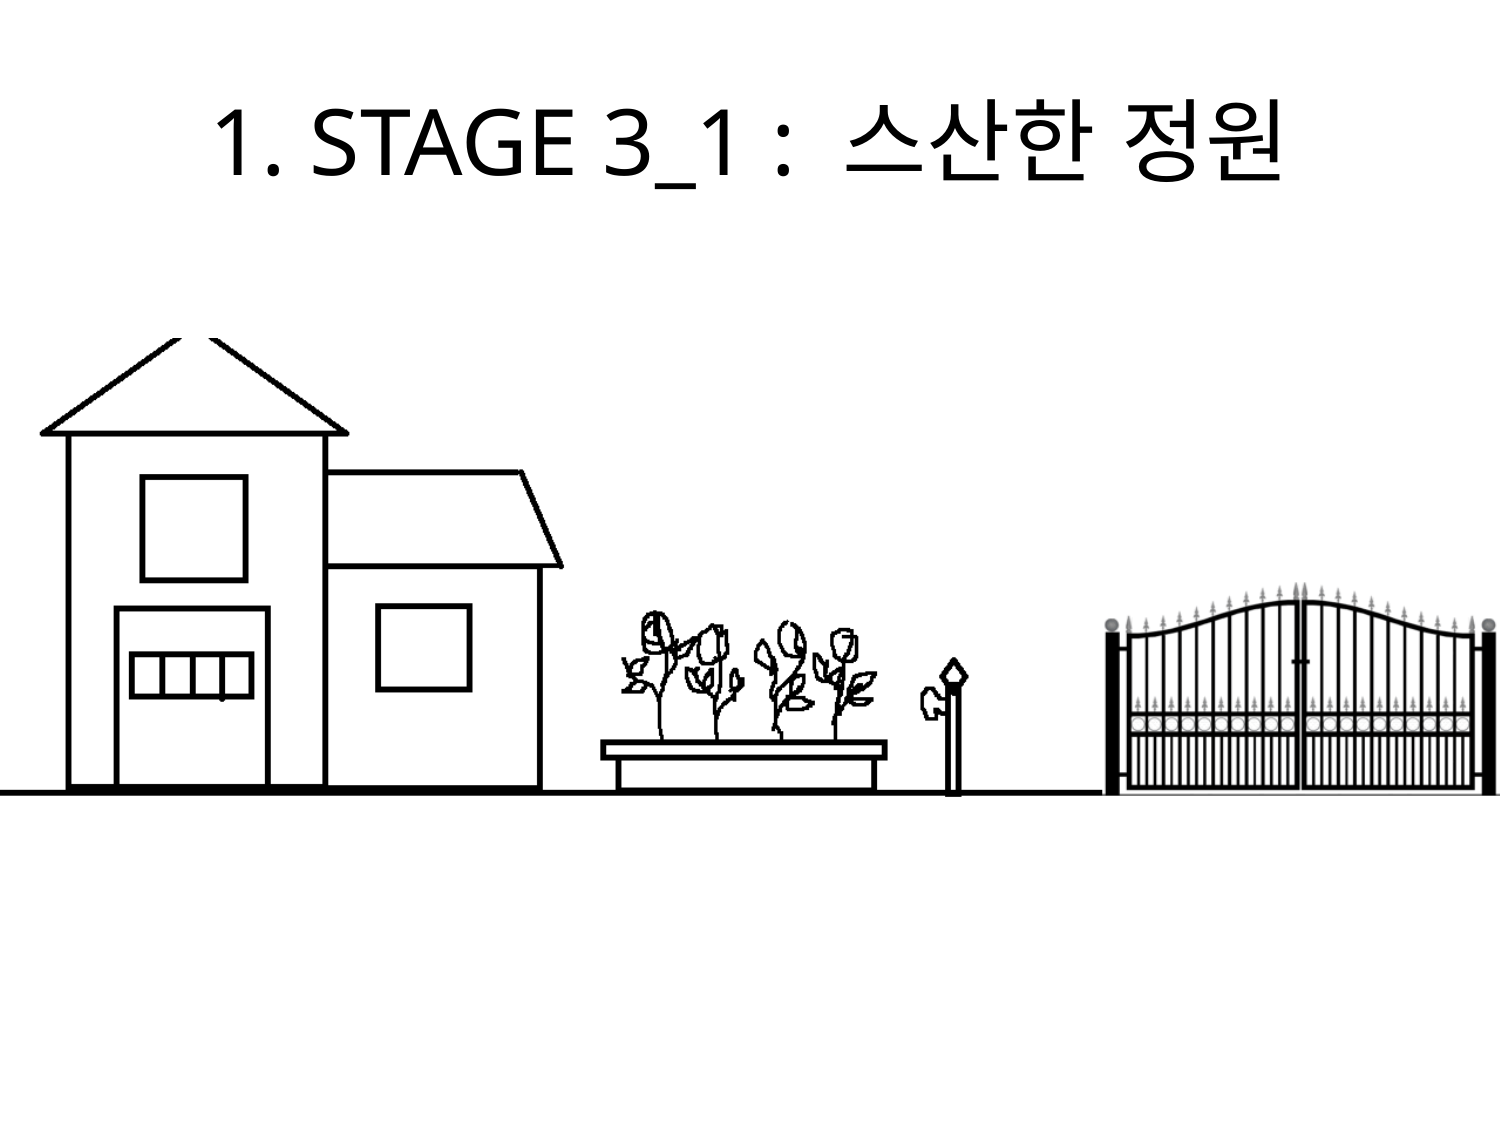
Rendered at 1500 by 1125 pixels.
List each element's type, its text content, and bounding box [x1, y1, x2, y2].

title 1. STAGE 3_1 : 스산한 정원 [75, 45, 1425, 233]
picture [0, 337, 1500, 878]
